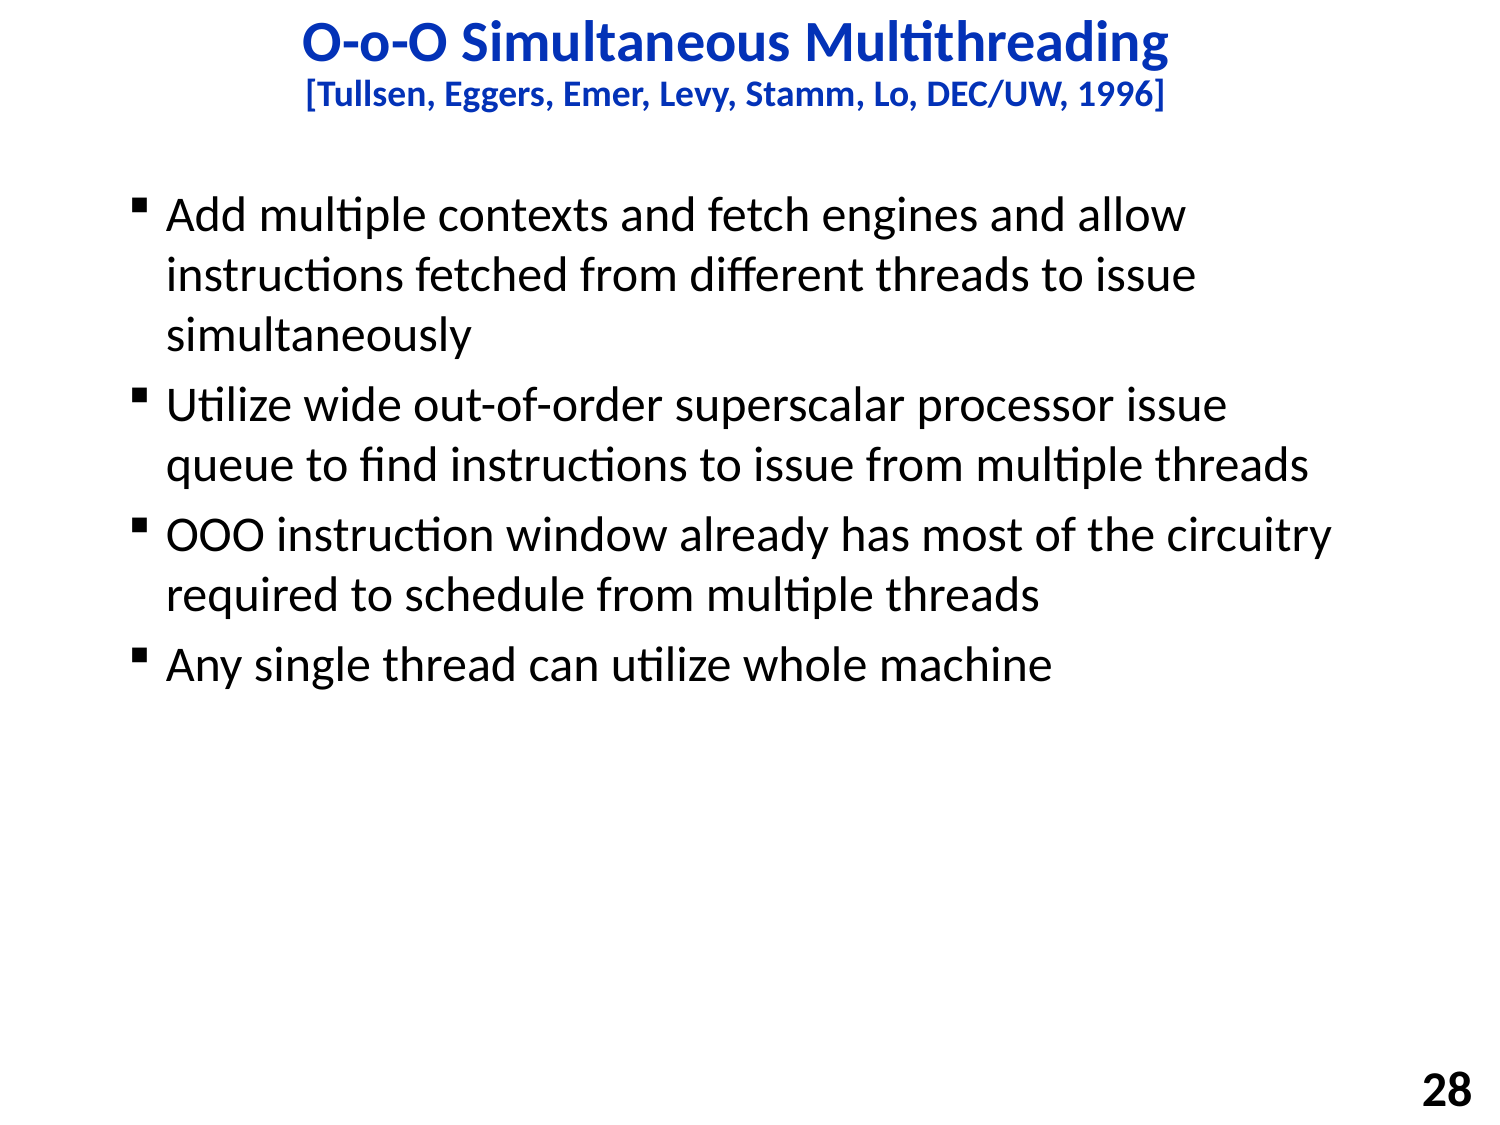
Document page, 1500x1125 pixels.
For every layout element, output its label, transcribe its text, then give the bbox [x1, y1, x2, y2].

slide_number 28 [1174, 1062, 1488, 1111]
title O-o-O Simultaneous Multithreading [Tullsen, Eggers, Emer, Levy, Stamm, Lo, DEC/UW, 1996] [137, 24, 1335, 147]
list Add multiple contexts and fetch engines and allow instructions fetched from different threads to issue simultaneously Utilize wide out-of-order superscalar processor issue queue to find instructions to issue from multiple threads OOO instruction window already has most of the circuitry required to schedule from multiple threads Any single thread can utilize whole machine [114, 174, 1376, 1005]
